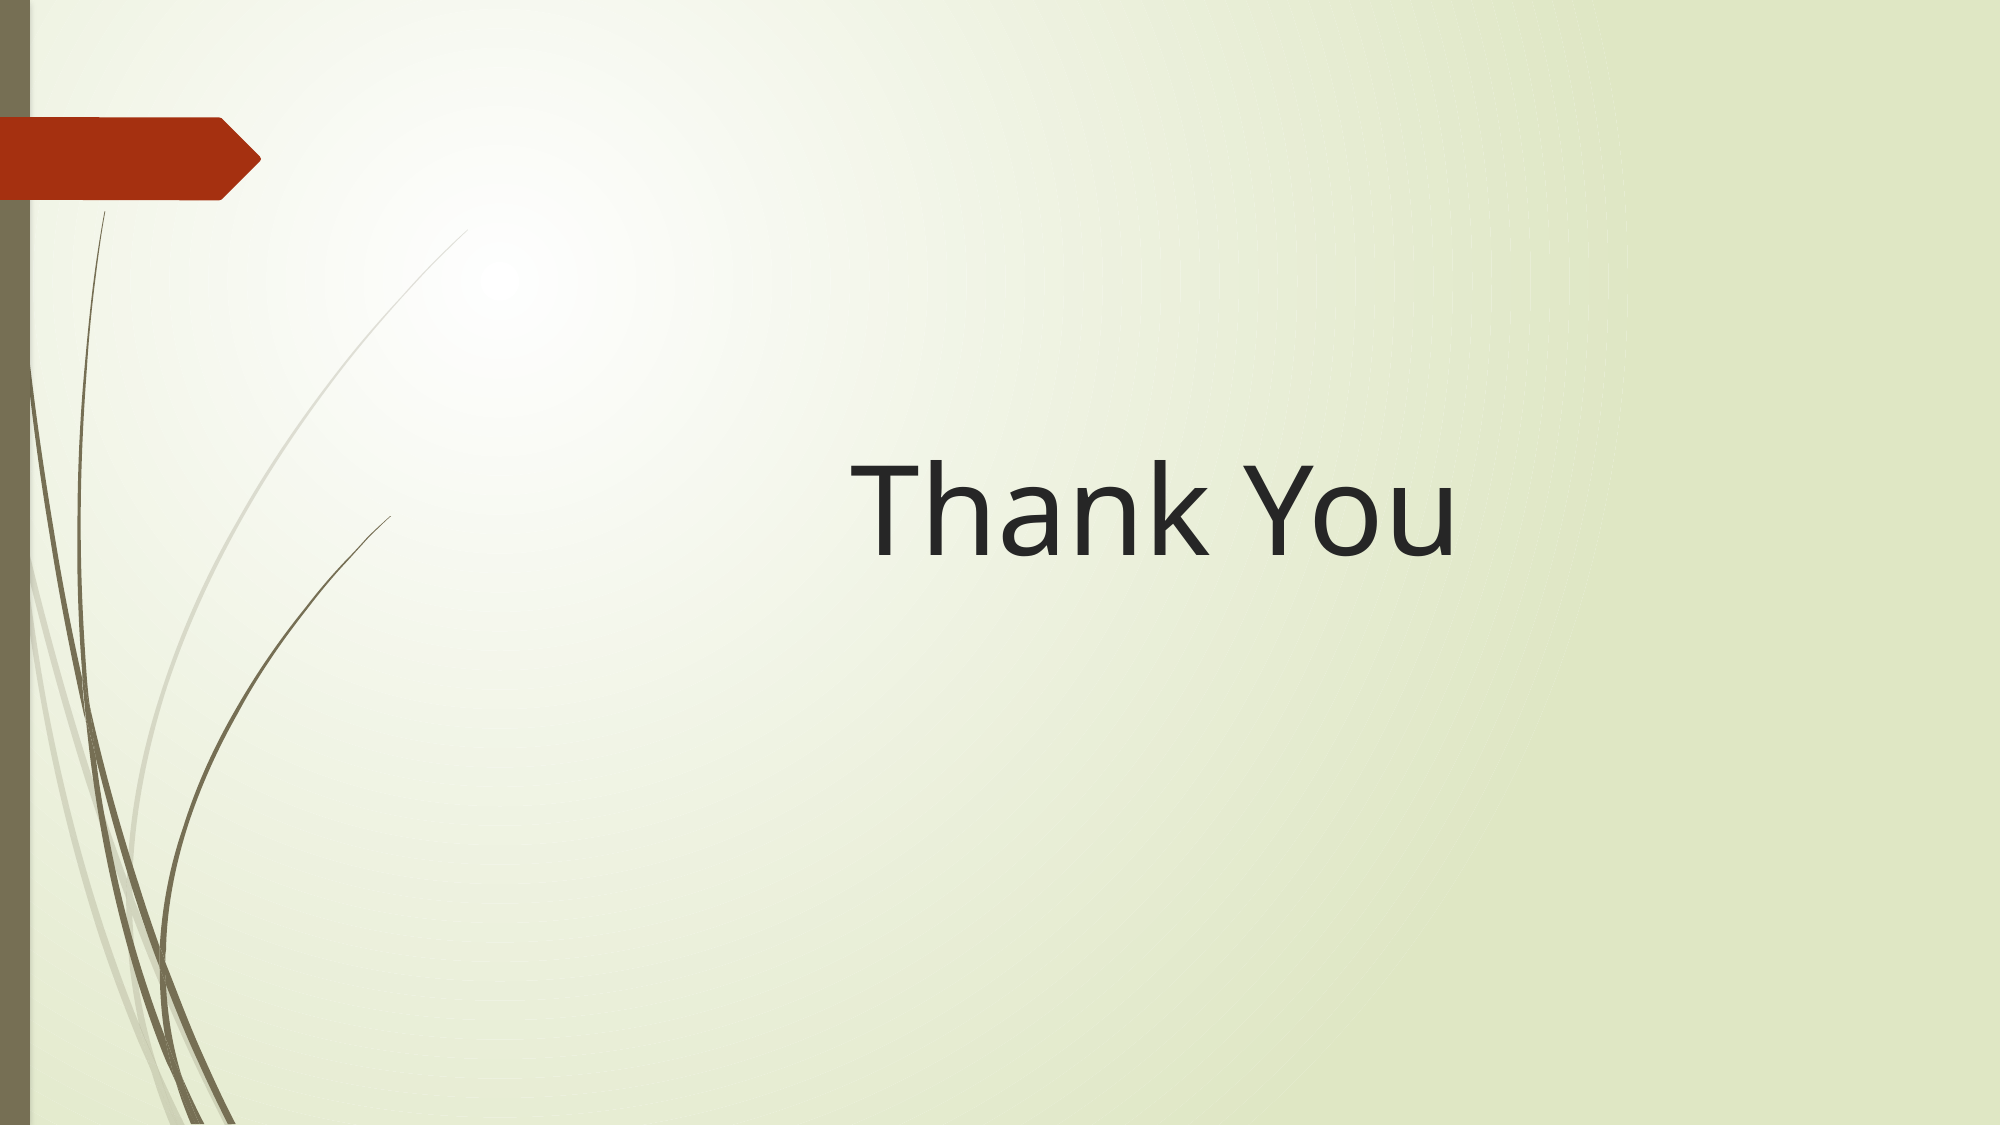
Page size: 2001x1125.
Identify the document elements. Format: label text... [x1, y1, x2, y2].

title Thank You [425, 422, 1888, 609]
